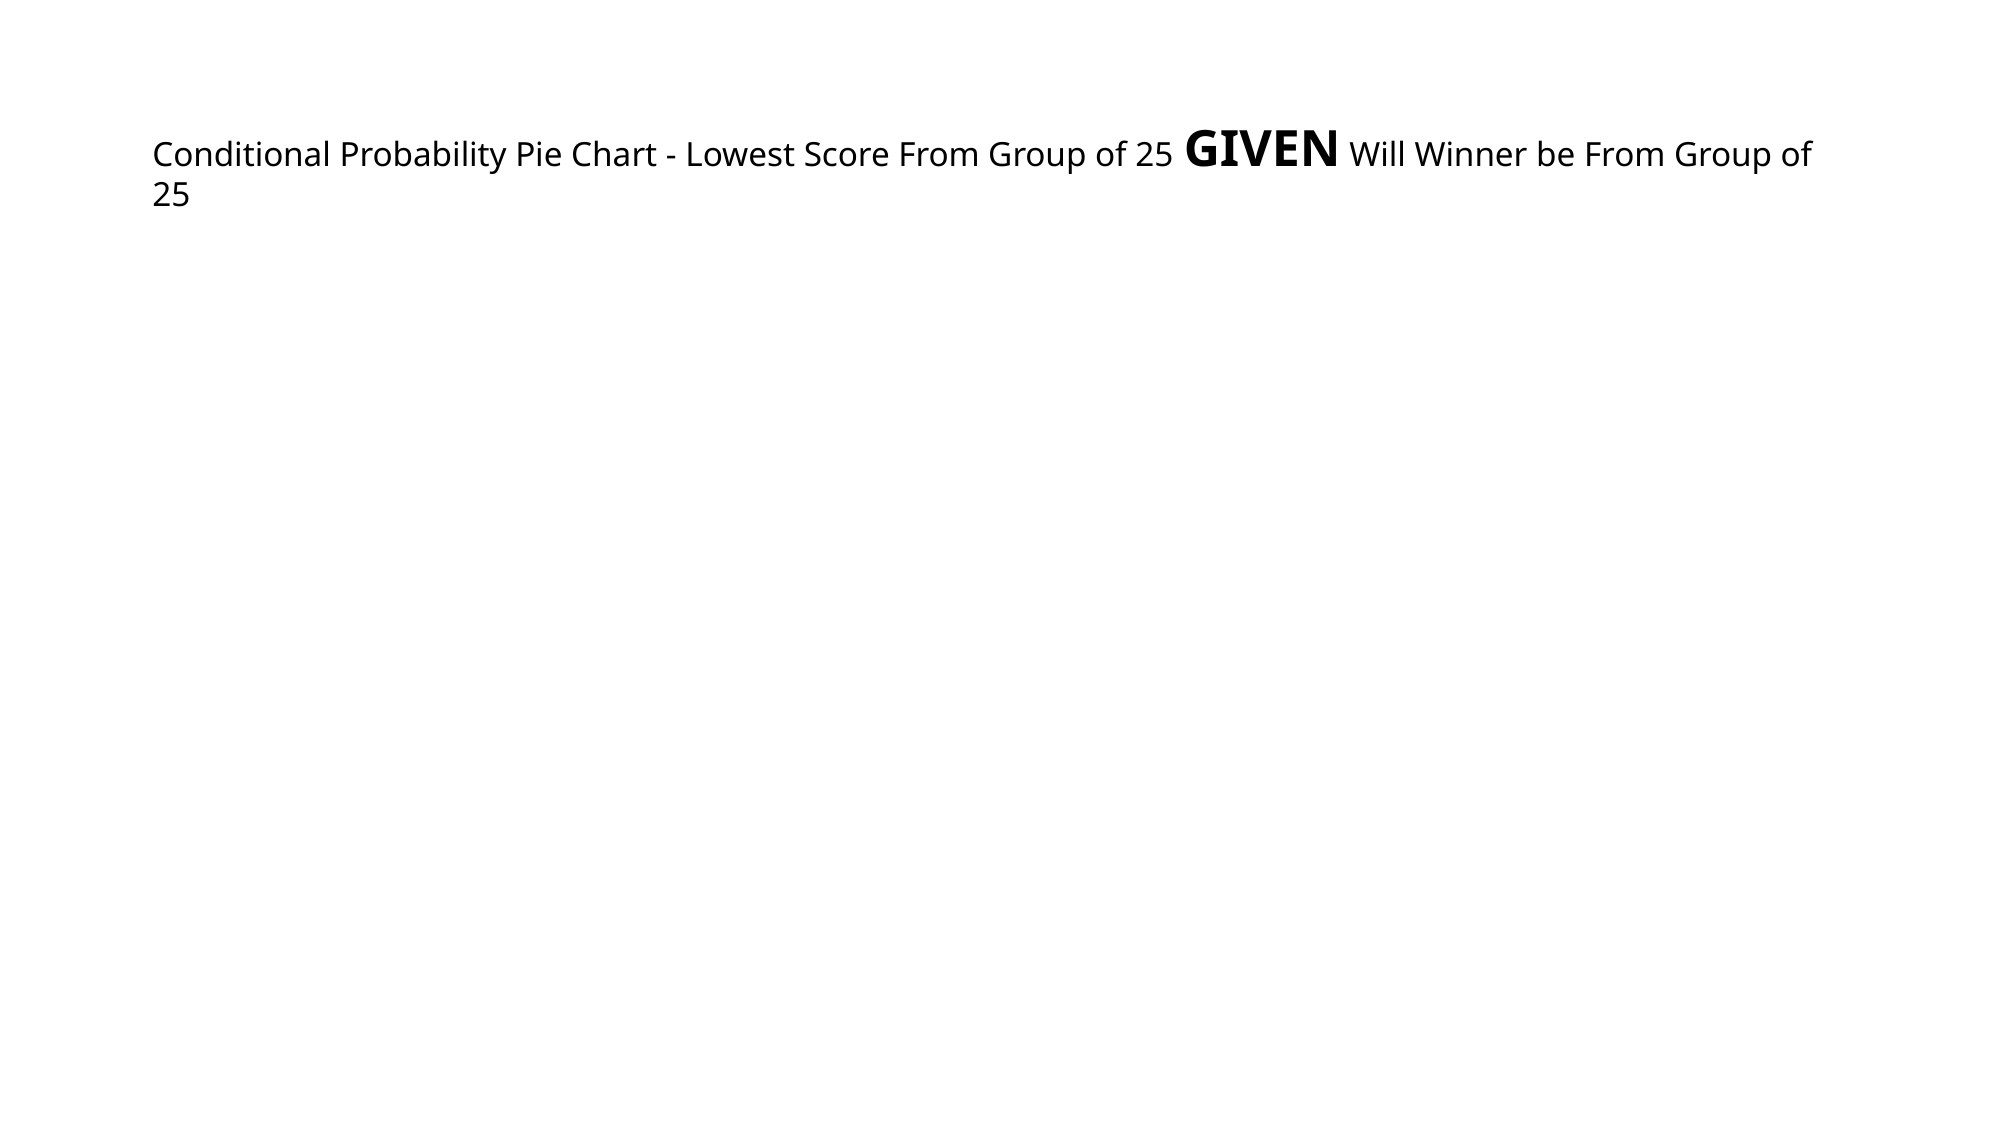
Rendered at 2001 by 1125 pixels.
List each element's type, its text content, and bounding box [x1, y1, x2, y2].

title Conditional Probability Pie Chart - Lowest Score From Group of 25 GIVEN Will Winner be From Group of 25 [137, 59, 1863, 278]
